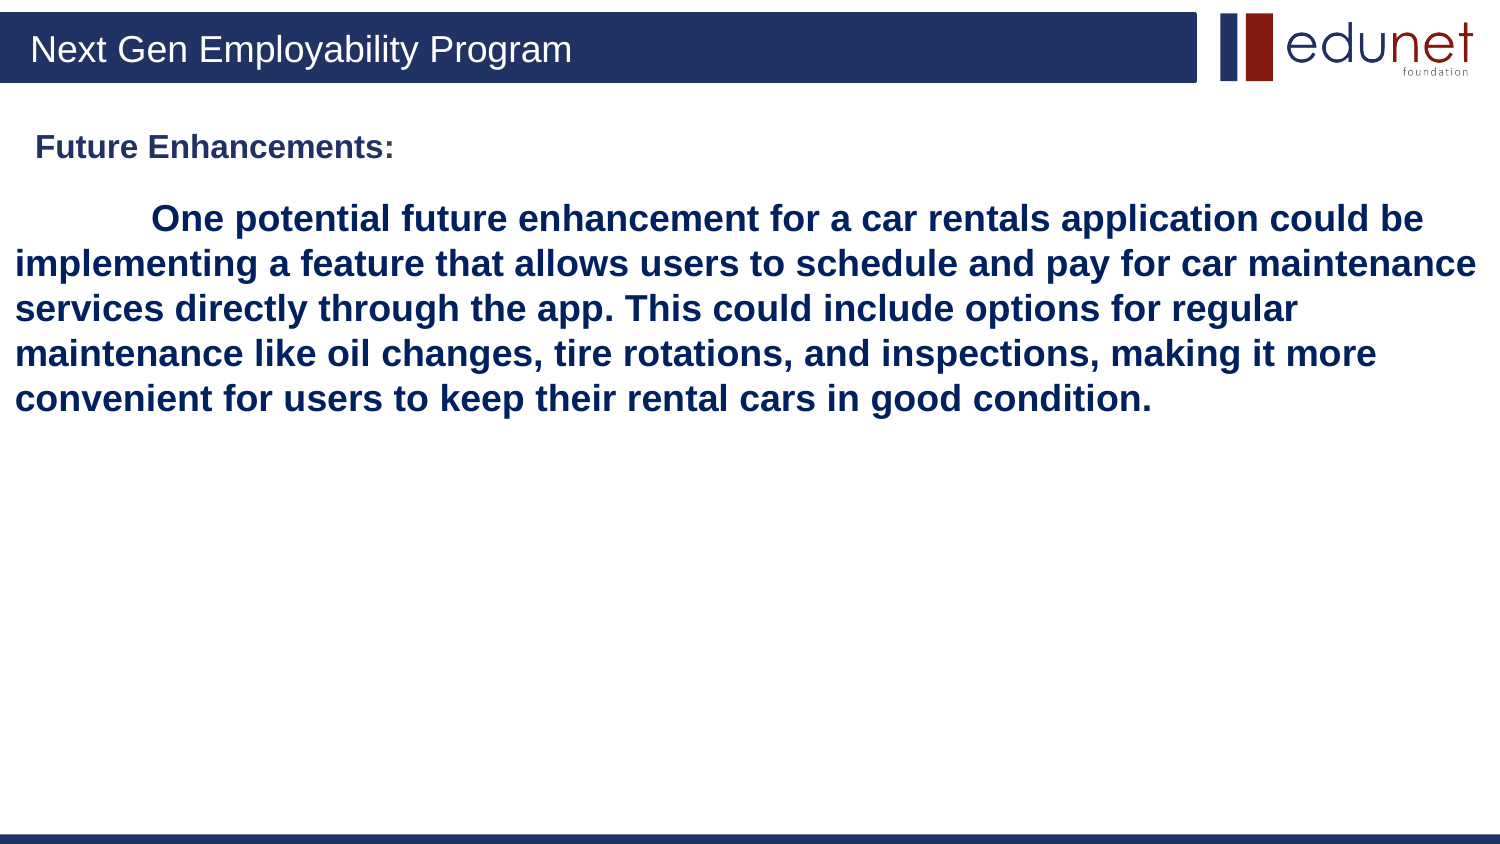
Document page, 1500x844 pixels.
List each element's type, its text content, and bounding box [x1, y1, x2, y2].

picture [1279, 14, 1482, 83]
text_box One potential future enhancement for a car rentals application could be implementing a feature that allows users to schedule and pay for car maintenance services directly through the app. This could include options for regular maintenance like oil changes, tire rotations, and inspections, making it more convenient for users to keep their rental cars in good condition. [0, 186, 1500, 427]
title Future Enhancements: [35, 118, 1417, 186]
